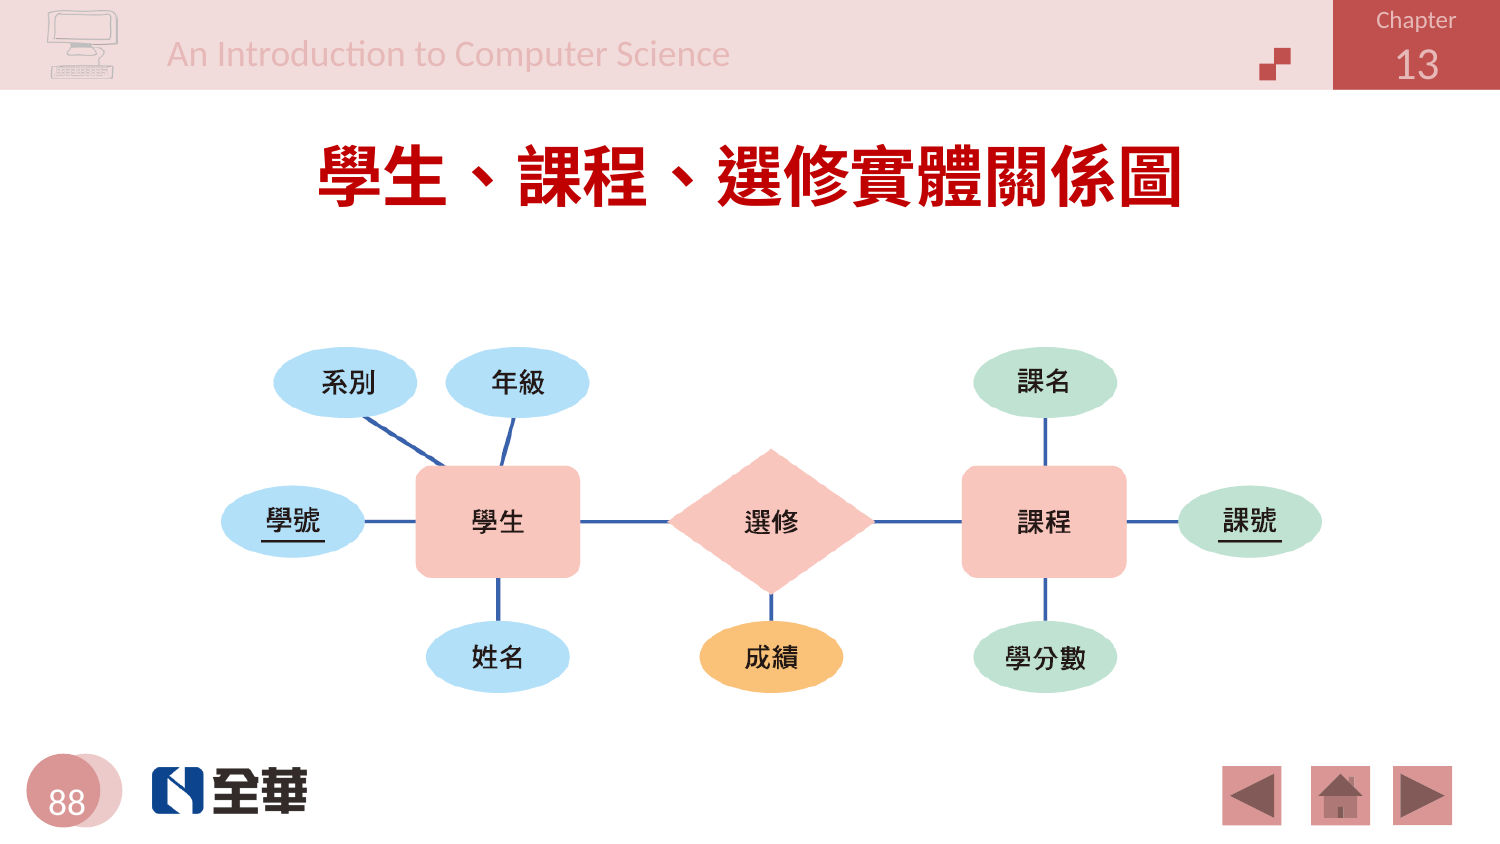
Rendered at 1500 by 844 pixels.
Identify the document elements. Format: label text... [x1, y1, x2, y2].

picture [195, 310, 1333, 706]
picture [47, 10, 118, 79]
picture [152, 767, 307, 814]
title 學生、課程、選修實體關係圖 [75, 104, 1425, 245]
